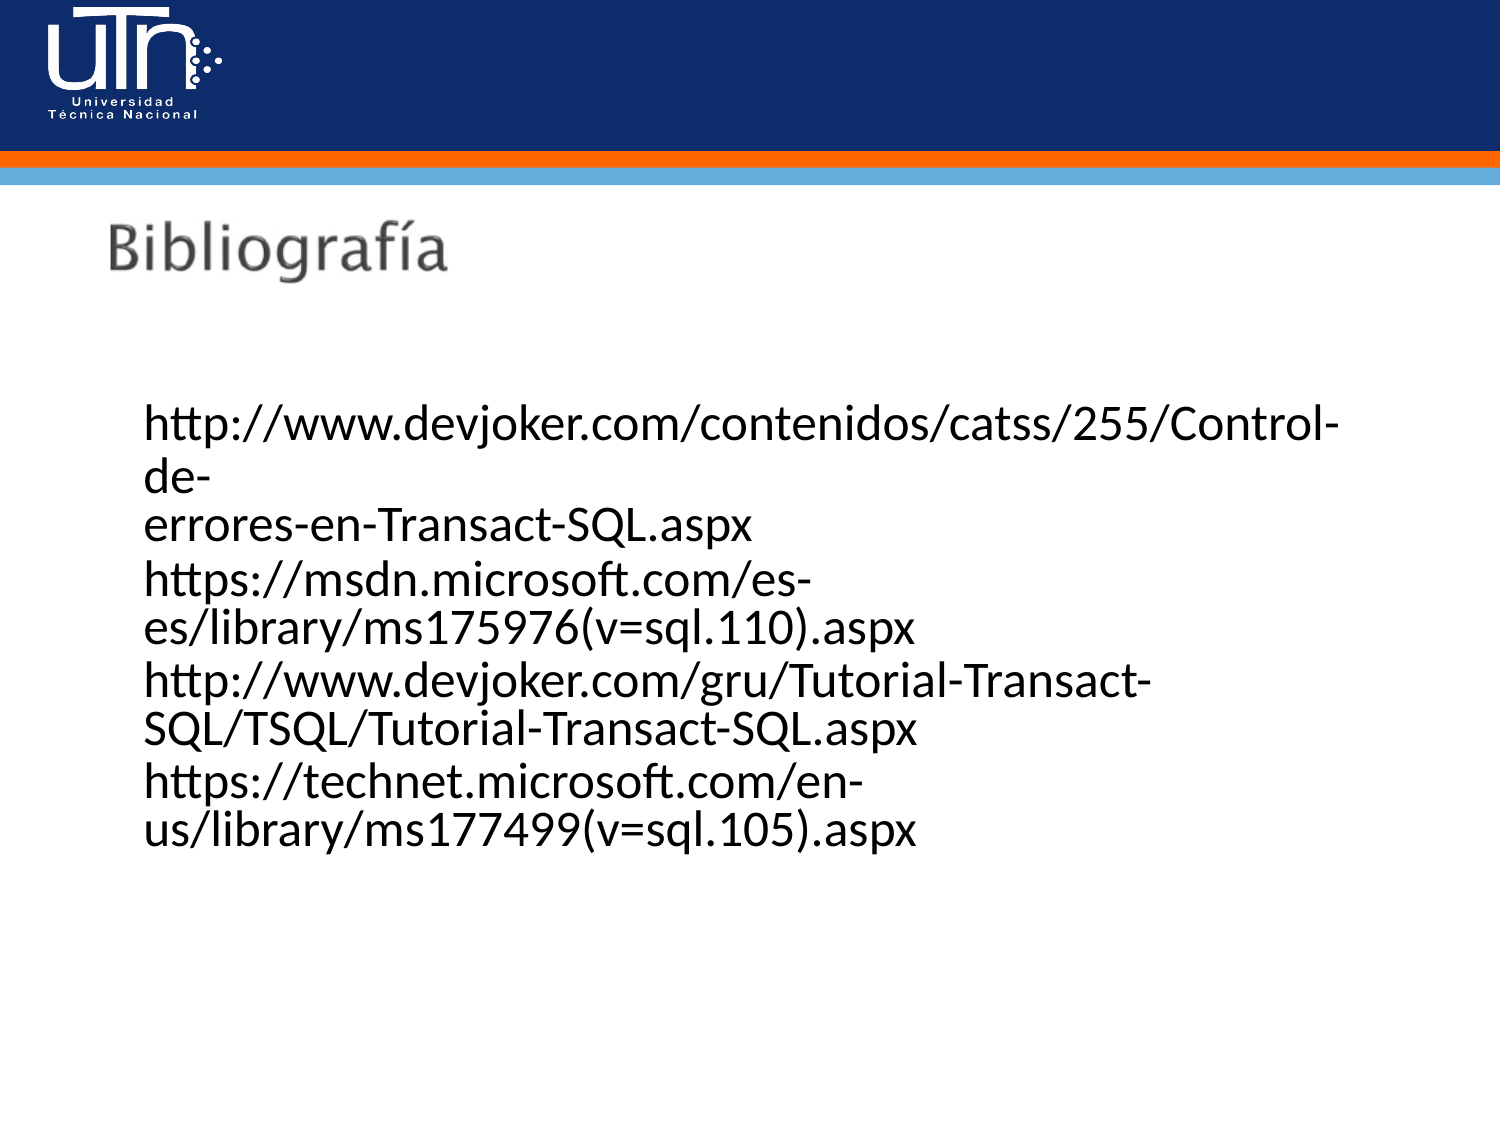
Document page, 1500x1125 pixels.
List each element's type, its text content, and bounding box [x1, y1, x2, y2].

picture [108, 218, 449, 285]
text_box http://www.devjoker.com/contenidos/catss/255/Control-de- errores-en-Transact-SQL.aspx https://msdn.microsoft.com/es- es/library/ms175976(v=sql.110).aspx http://www.devjoker.com/gru/Tutorial-Transact- SQL/TSQL/Tutorial-Transact-SQL.aspx https://technet.microsoft.com/en- us/library/ms177499(v=sql.105).aspx [143, 397, 1346, 865]
picture [0, 0, 1500, 151]
